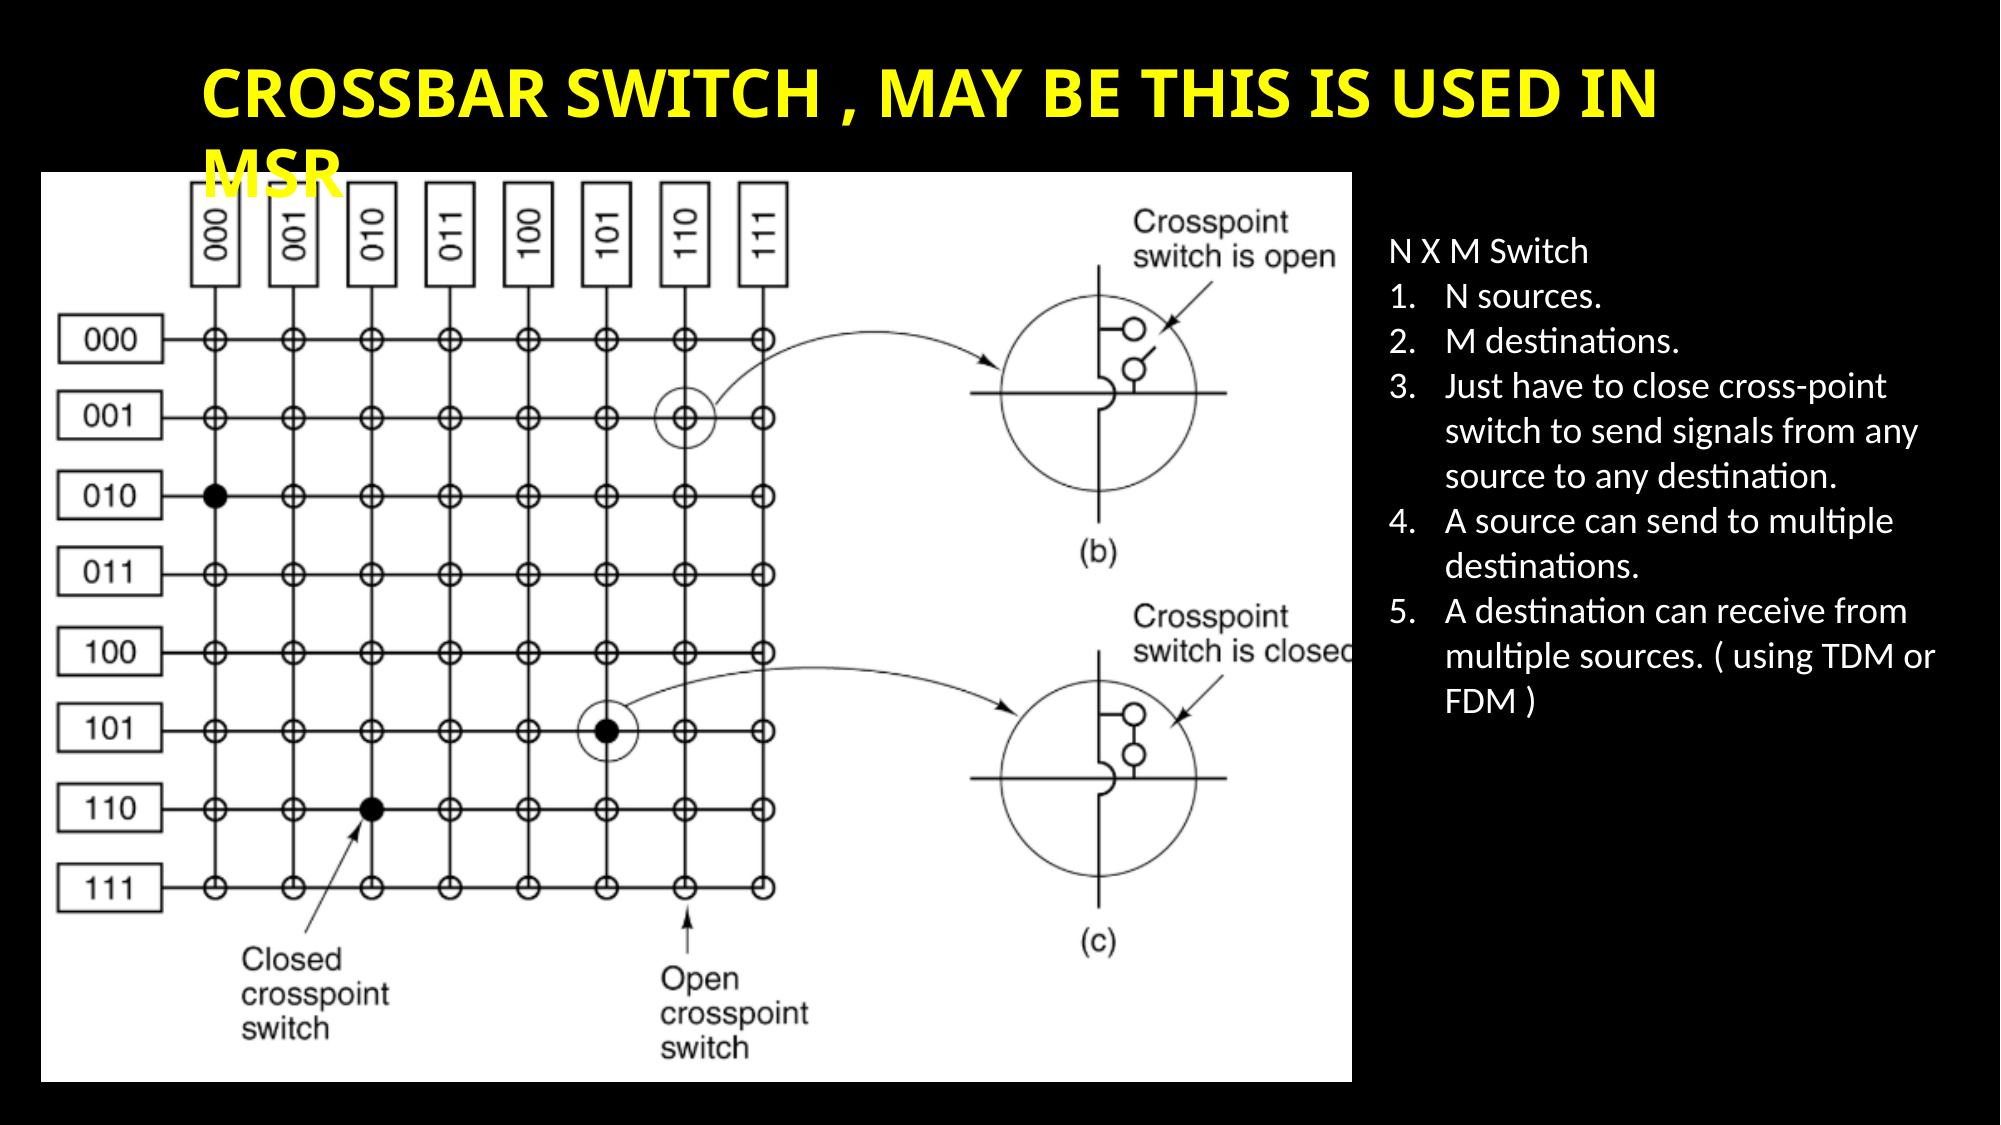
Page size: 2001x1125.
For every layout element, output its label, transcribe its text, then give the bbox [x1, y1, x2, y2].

picture [41, 172, 1352, 1082]
text_box N X M Switch N sources. M destinations. Just have to close cross-point switch to send signals from any source to any destination. A source can send to multiple destinations. A destination can receive from multiple sources. ( using TDM or FDM ) [1373, 219, 1959, 774]
text_box CROSSBAR SWITCH , MAY BE THIS IS USED IN MSR [185, 43, 1758, 218]
